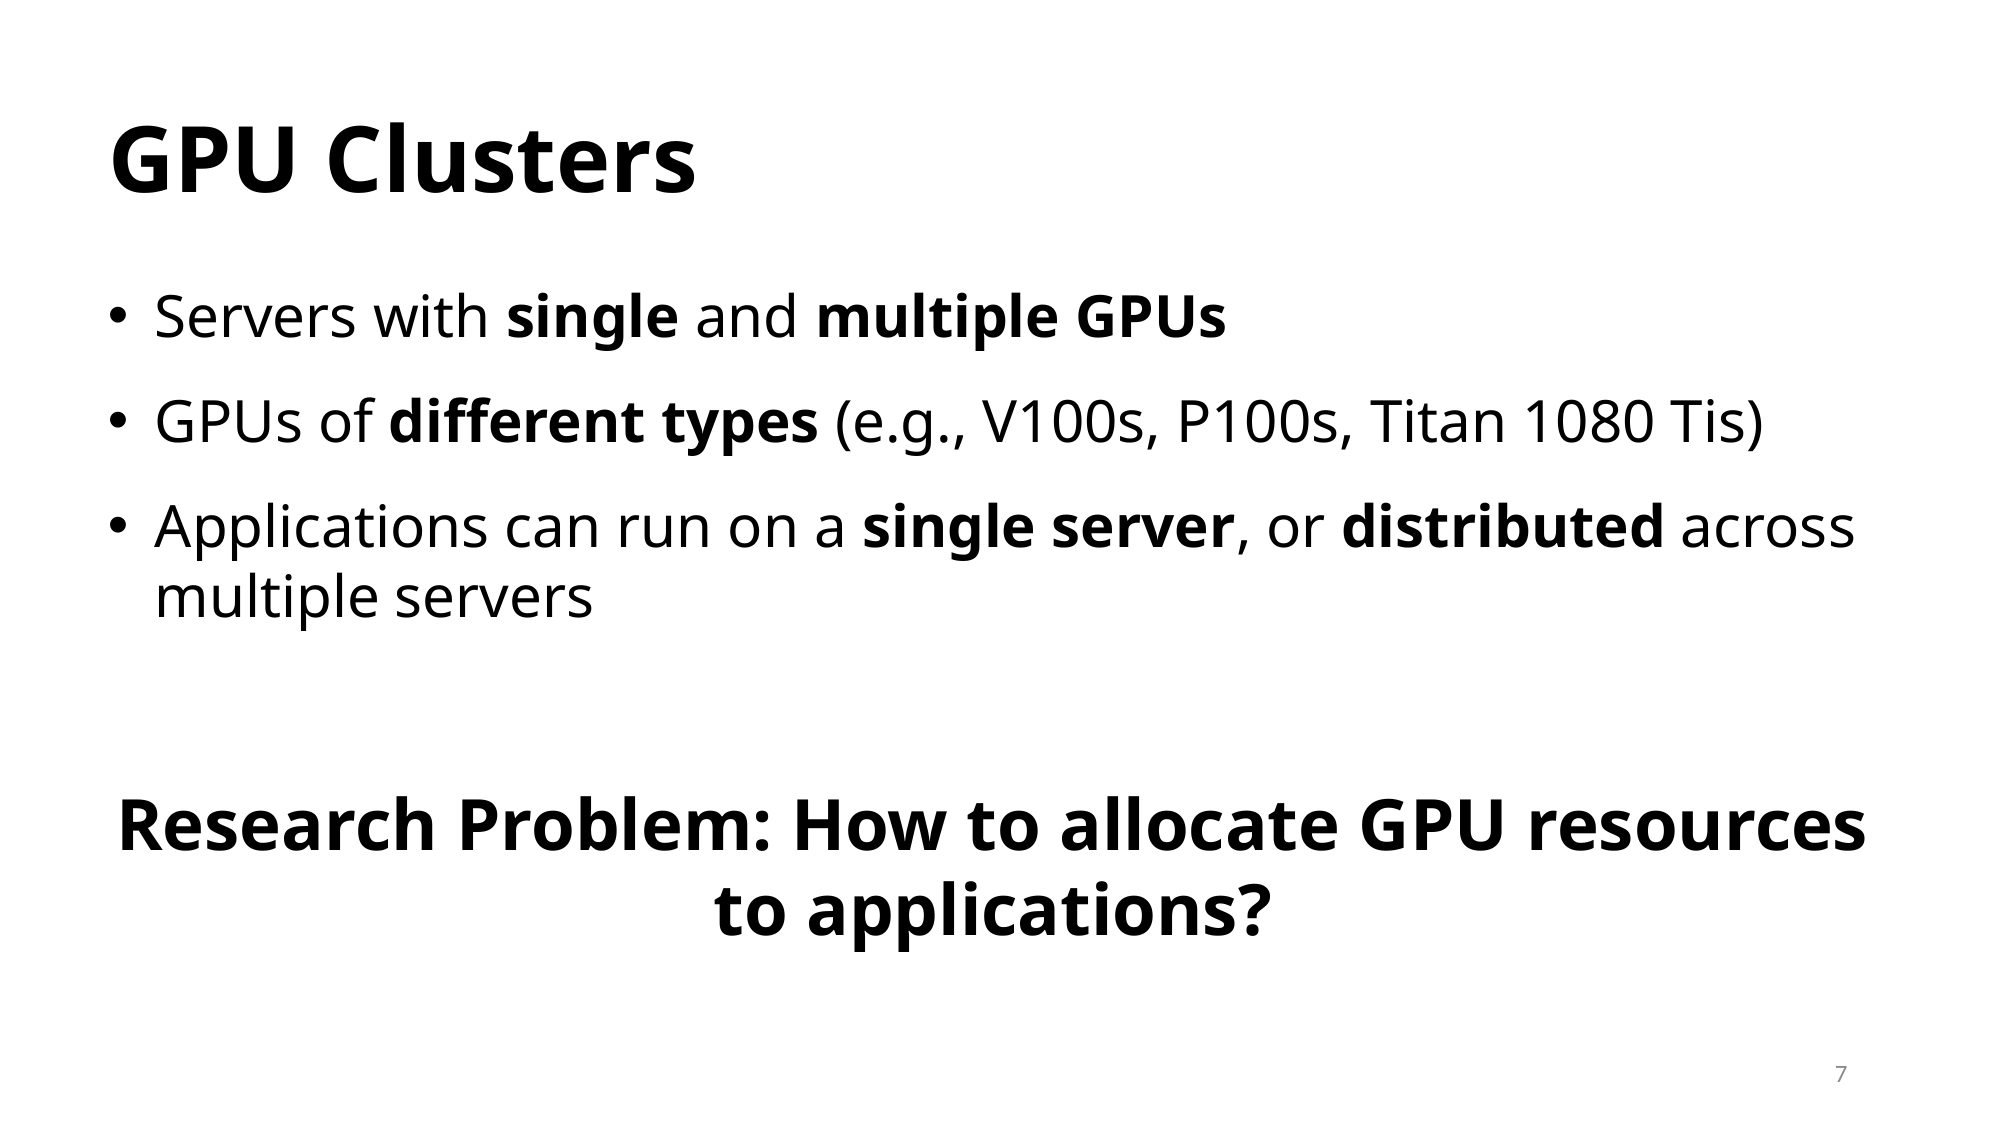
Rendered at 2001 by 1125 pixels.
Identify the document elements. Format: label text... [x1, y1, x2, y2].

text_box Servers with single and multiple GPUs GPUs of different types (e.g., V100s, P100s, Titan 1080 Tis) Applications can run on a single server, or distributed across multiple servers [93, 271, 1893, 667]
text_box Research Problem: How to allocate GPU resources to applications? [93, 772, 1893, 987]
slide_number 7 [1412, 1042, 1863, 1103]
title GPU Clusters [93, 54, 1819, 271]
